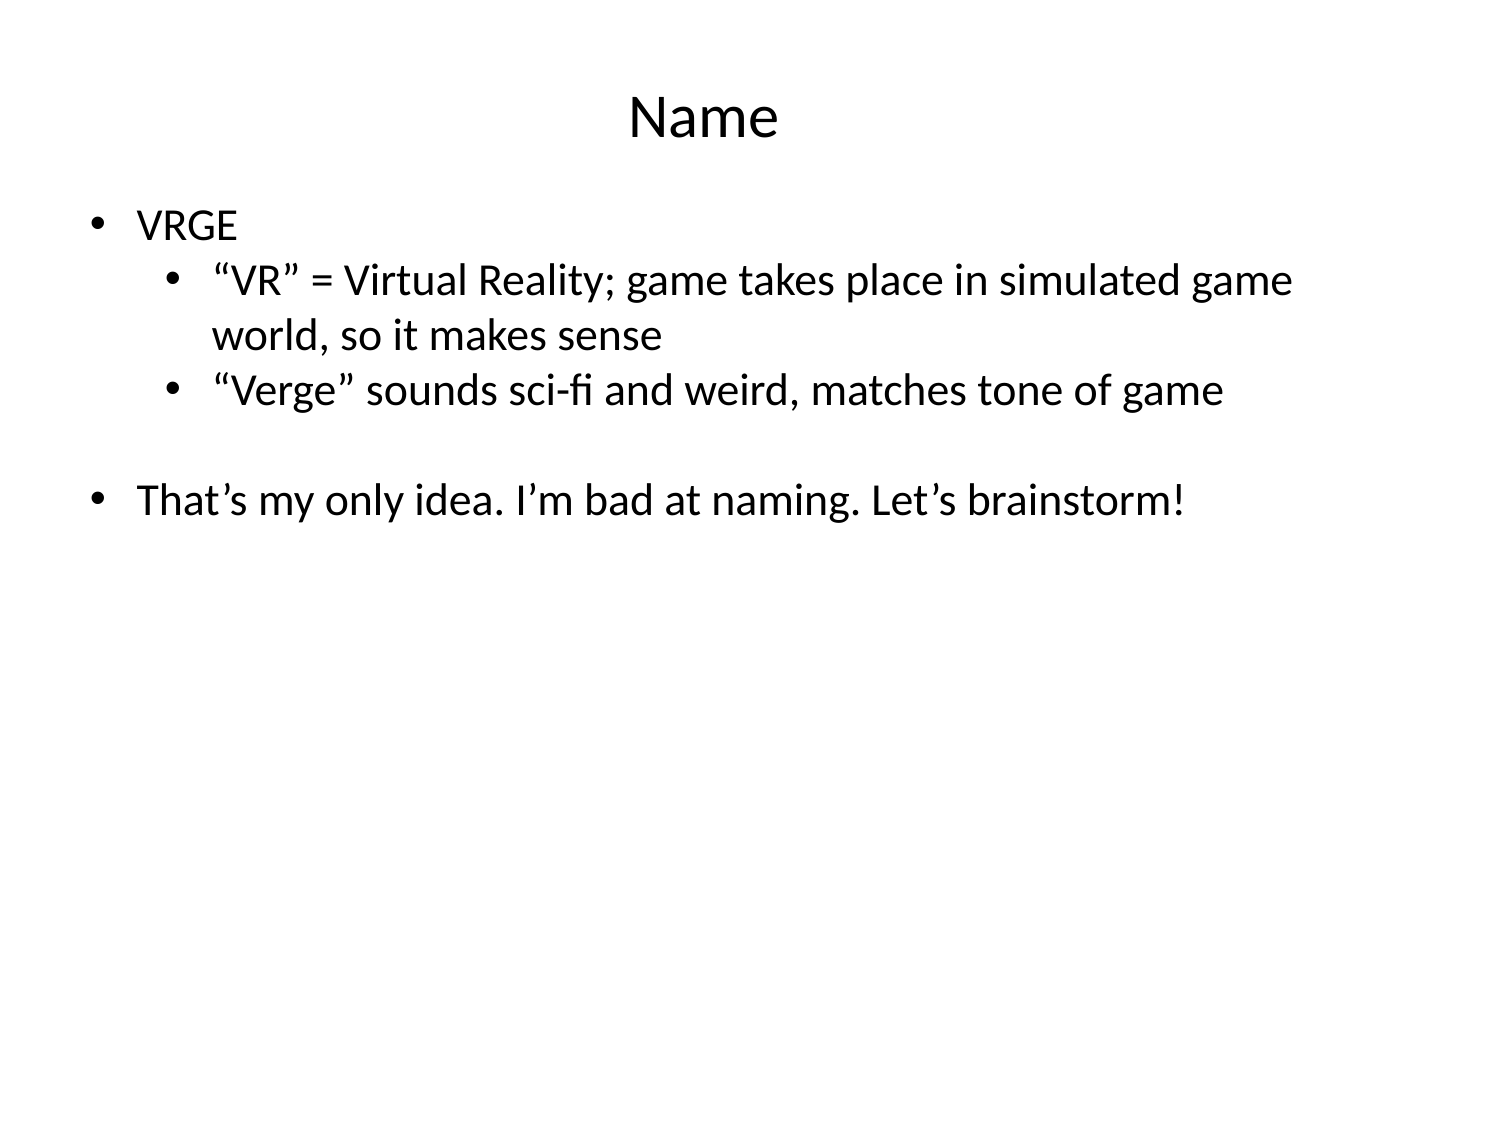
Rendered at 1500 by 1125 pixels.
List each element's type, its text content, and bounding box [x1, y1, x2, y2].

text_box Name [613, 67, 795, 158]
text_box VRGE “VR” = Virtual Reality; game takes place in simulated game world, so it makes sense “Verge” sounds sci-fi and weird, matches tone of game That’s my only idea. I’m bad at naming. Let’s brainstorm! [74, 187, 1425, 533]
